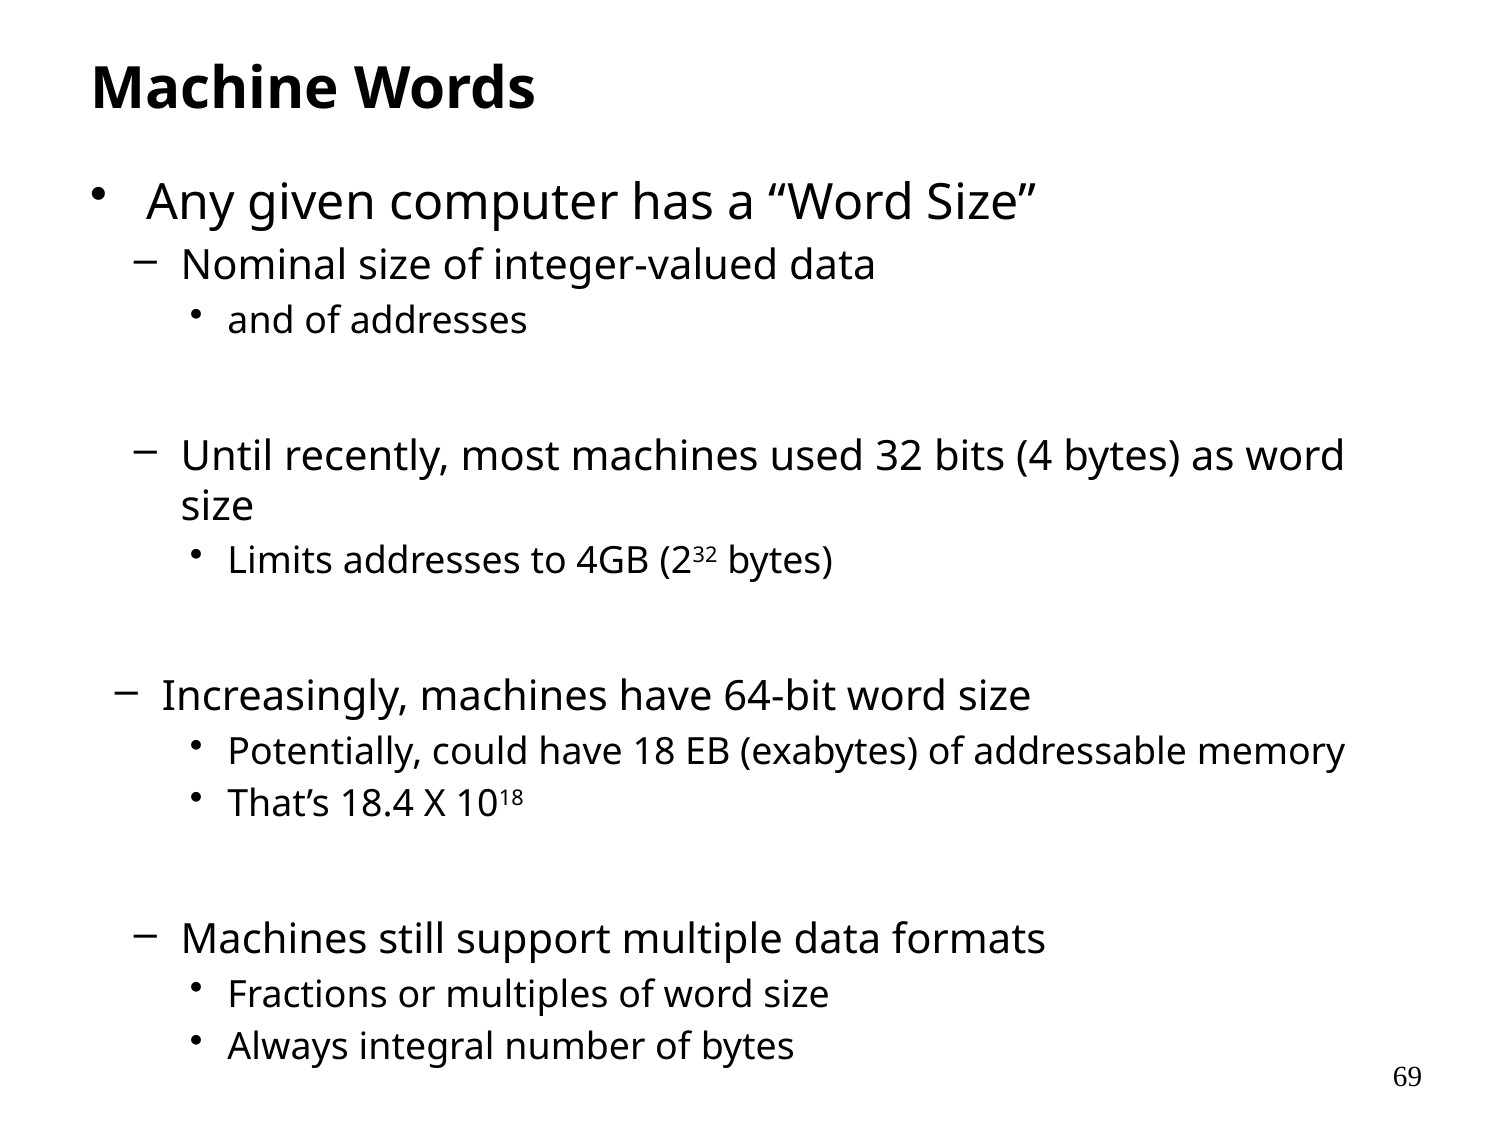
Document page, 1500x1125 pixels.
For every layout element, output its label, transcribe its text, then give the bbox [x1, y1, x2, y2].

list Any given computer has a “Word Size” Nominal size of integer-valued data and of addresses Until recently, most machines used 32 bits (4 bytes) as word size Limits addresses to 4GB (232 bytes) Increasingly, machines have 64-bit word size Potentially, could have 18 EB (exabytes) of addressable memory That’s 18.4 X 1018 Machines still support multiple data formats Fractions or multiples of word size Always integral number of bytes [75, 162, 1438, 1038]
title Machine Words [75, 33, 1438, 138]
slide_number 69 [1224, 1049, 1438, 1092]
